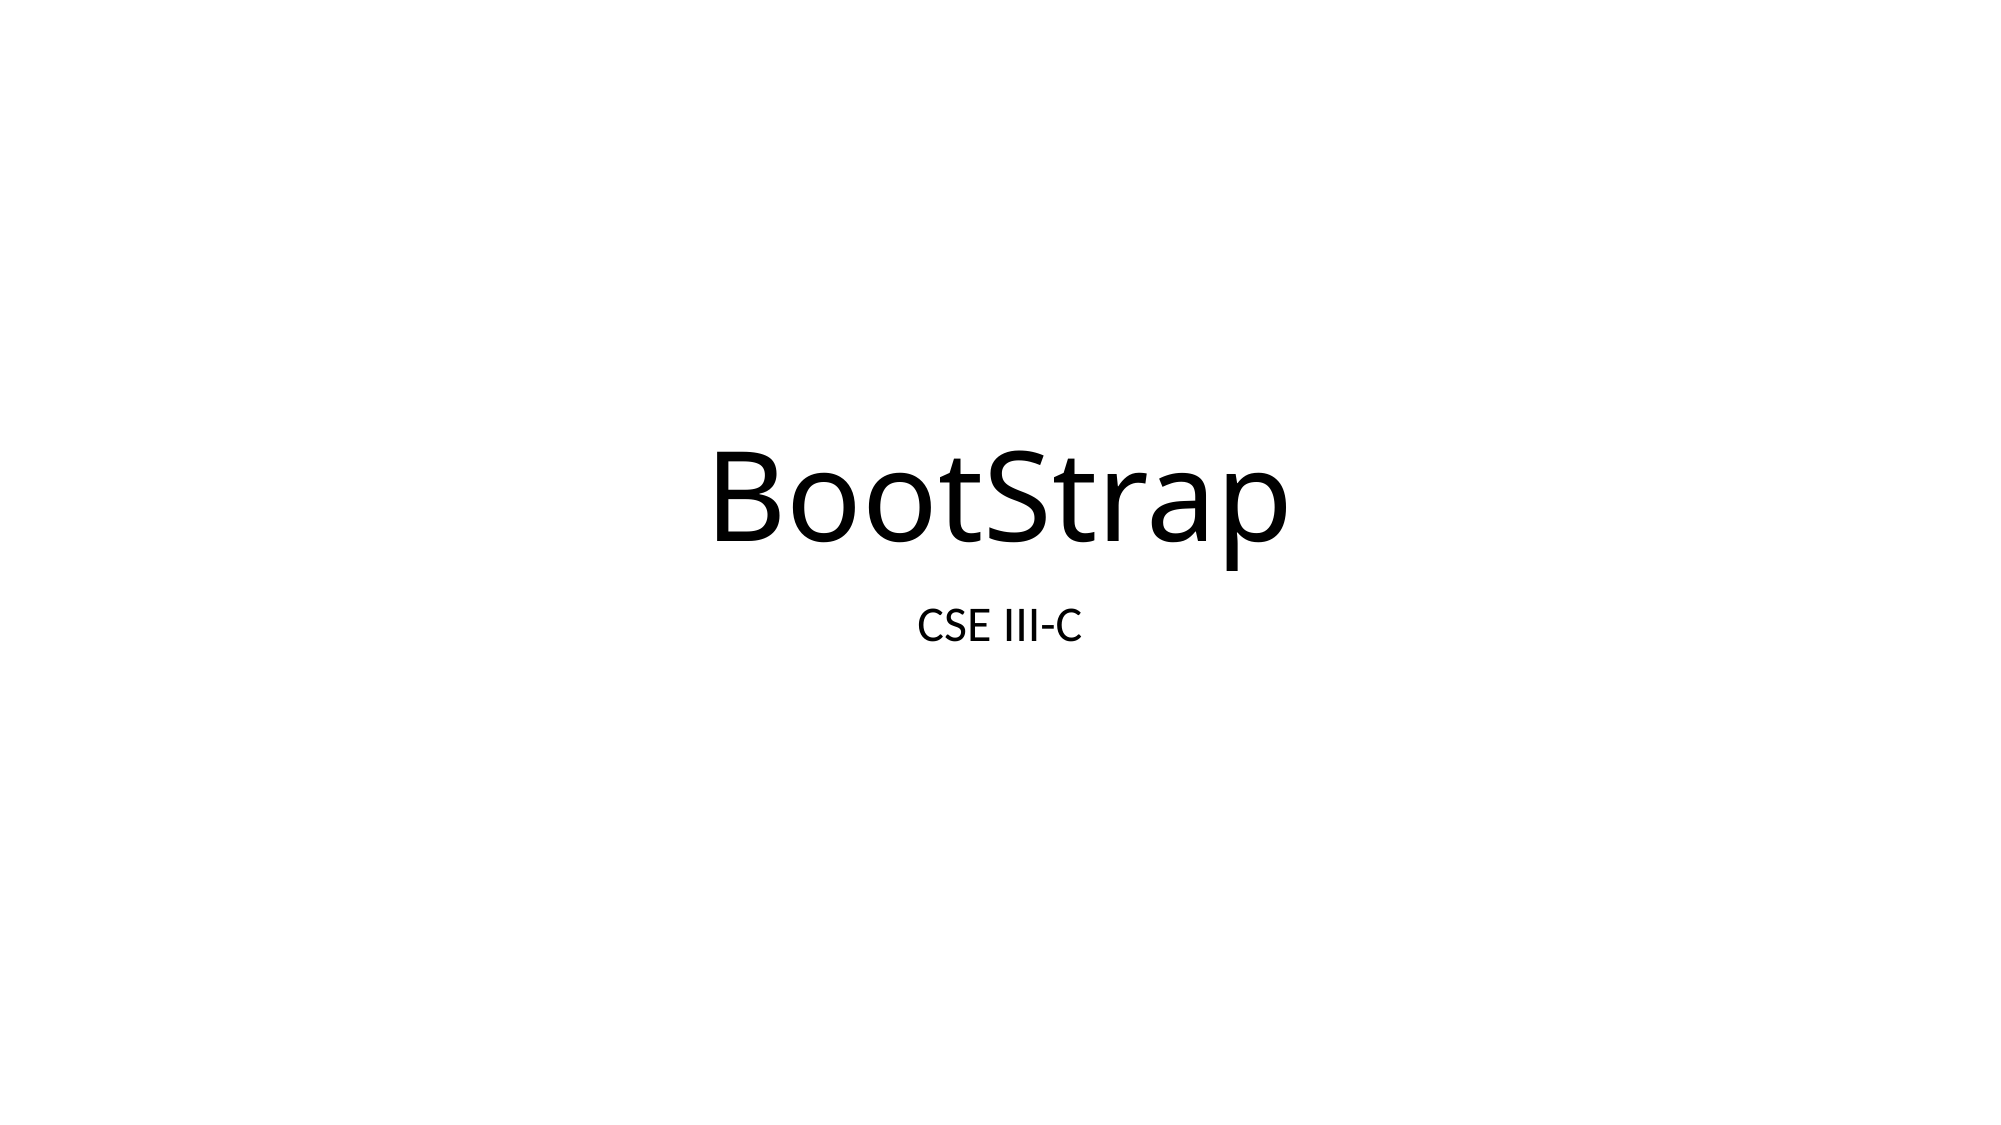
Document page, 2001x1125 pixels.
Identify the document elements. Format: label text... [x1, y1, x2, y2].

title BootStrap [249, 184, 1750, 576]
subtitle CSE III-C [249, 590, 1750, 863]
